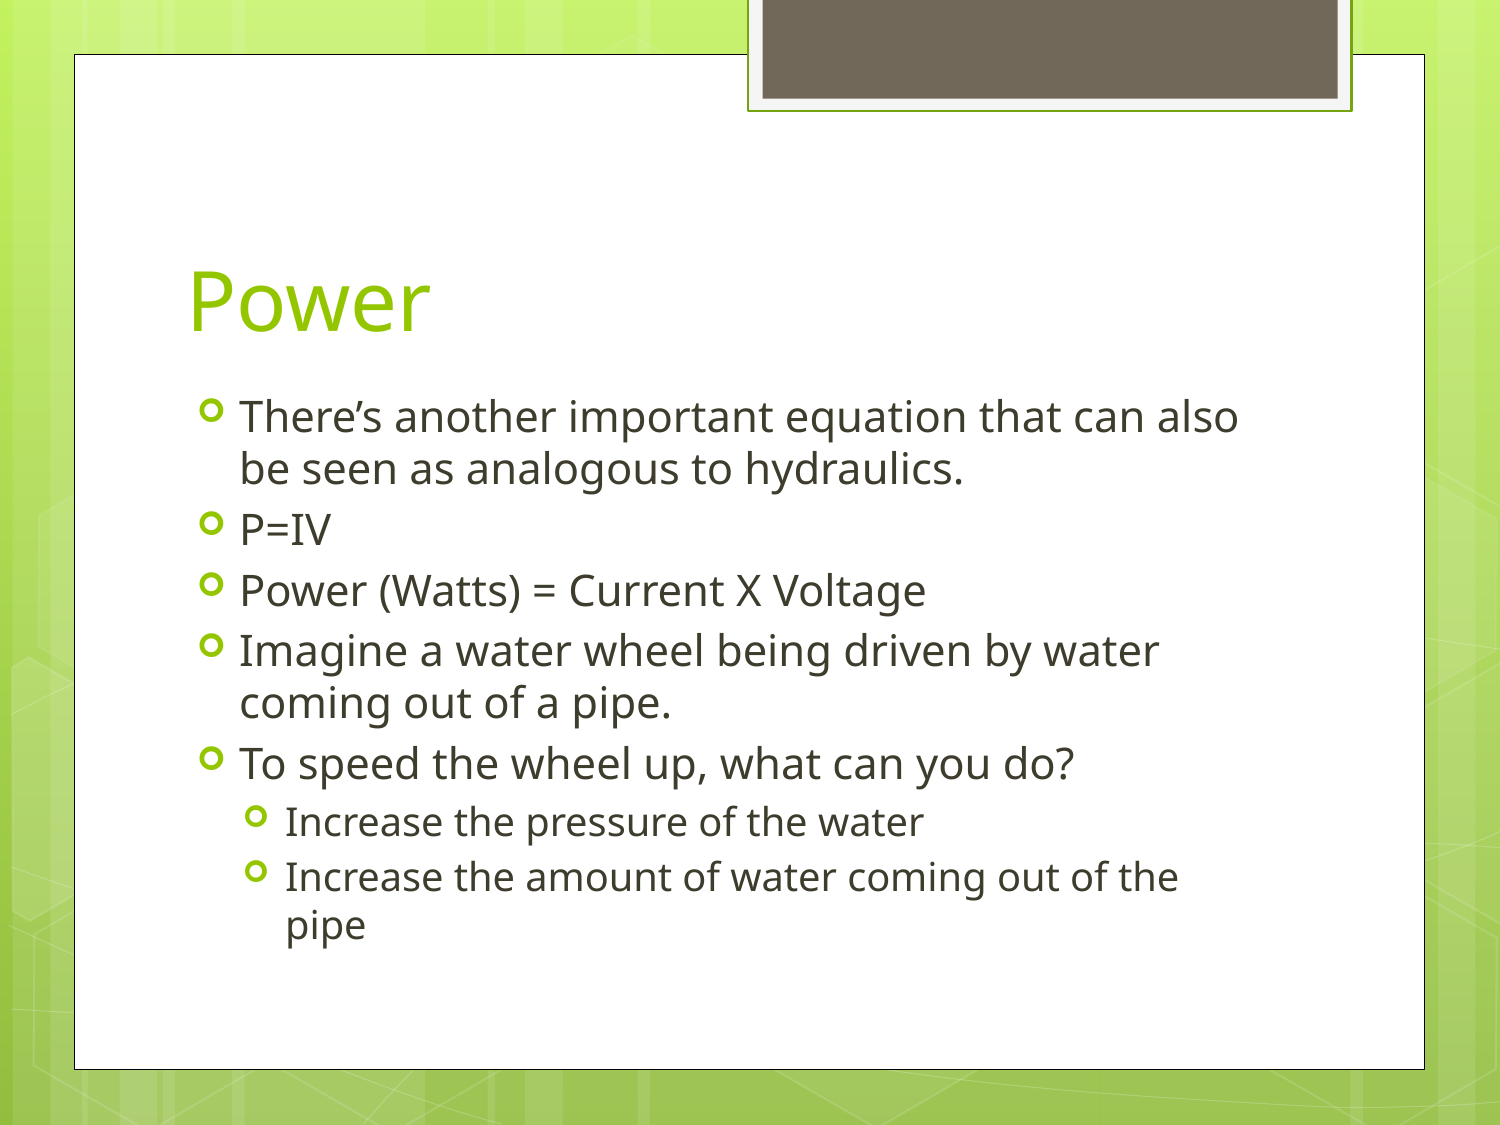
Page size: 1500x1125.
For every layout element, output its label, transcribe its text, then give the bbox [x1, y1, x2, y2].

list There’s another important equation that can also be seen as analogous to hydraulics. P=IV Power (Watts) = Current X Voltage Imagine a water wheel being driven by water coming out of a pipe. To speed the wheel up, what can you do? Increase the pressure of the water Increase the amount of water coming out of the pipe [171, 381, 1283, 957]
title Power [171, 168, 1324, 357]
